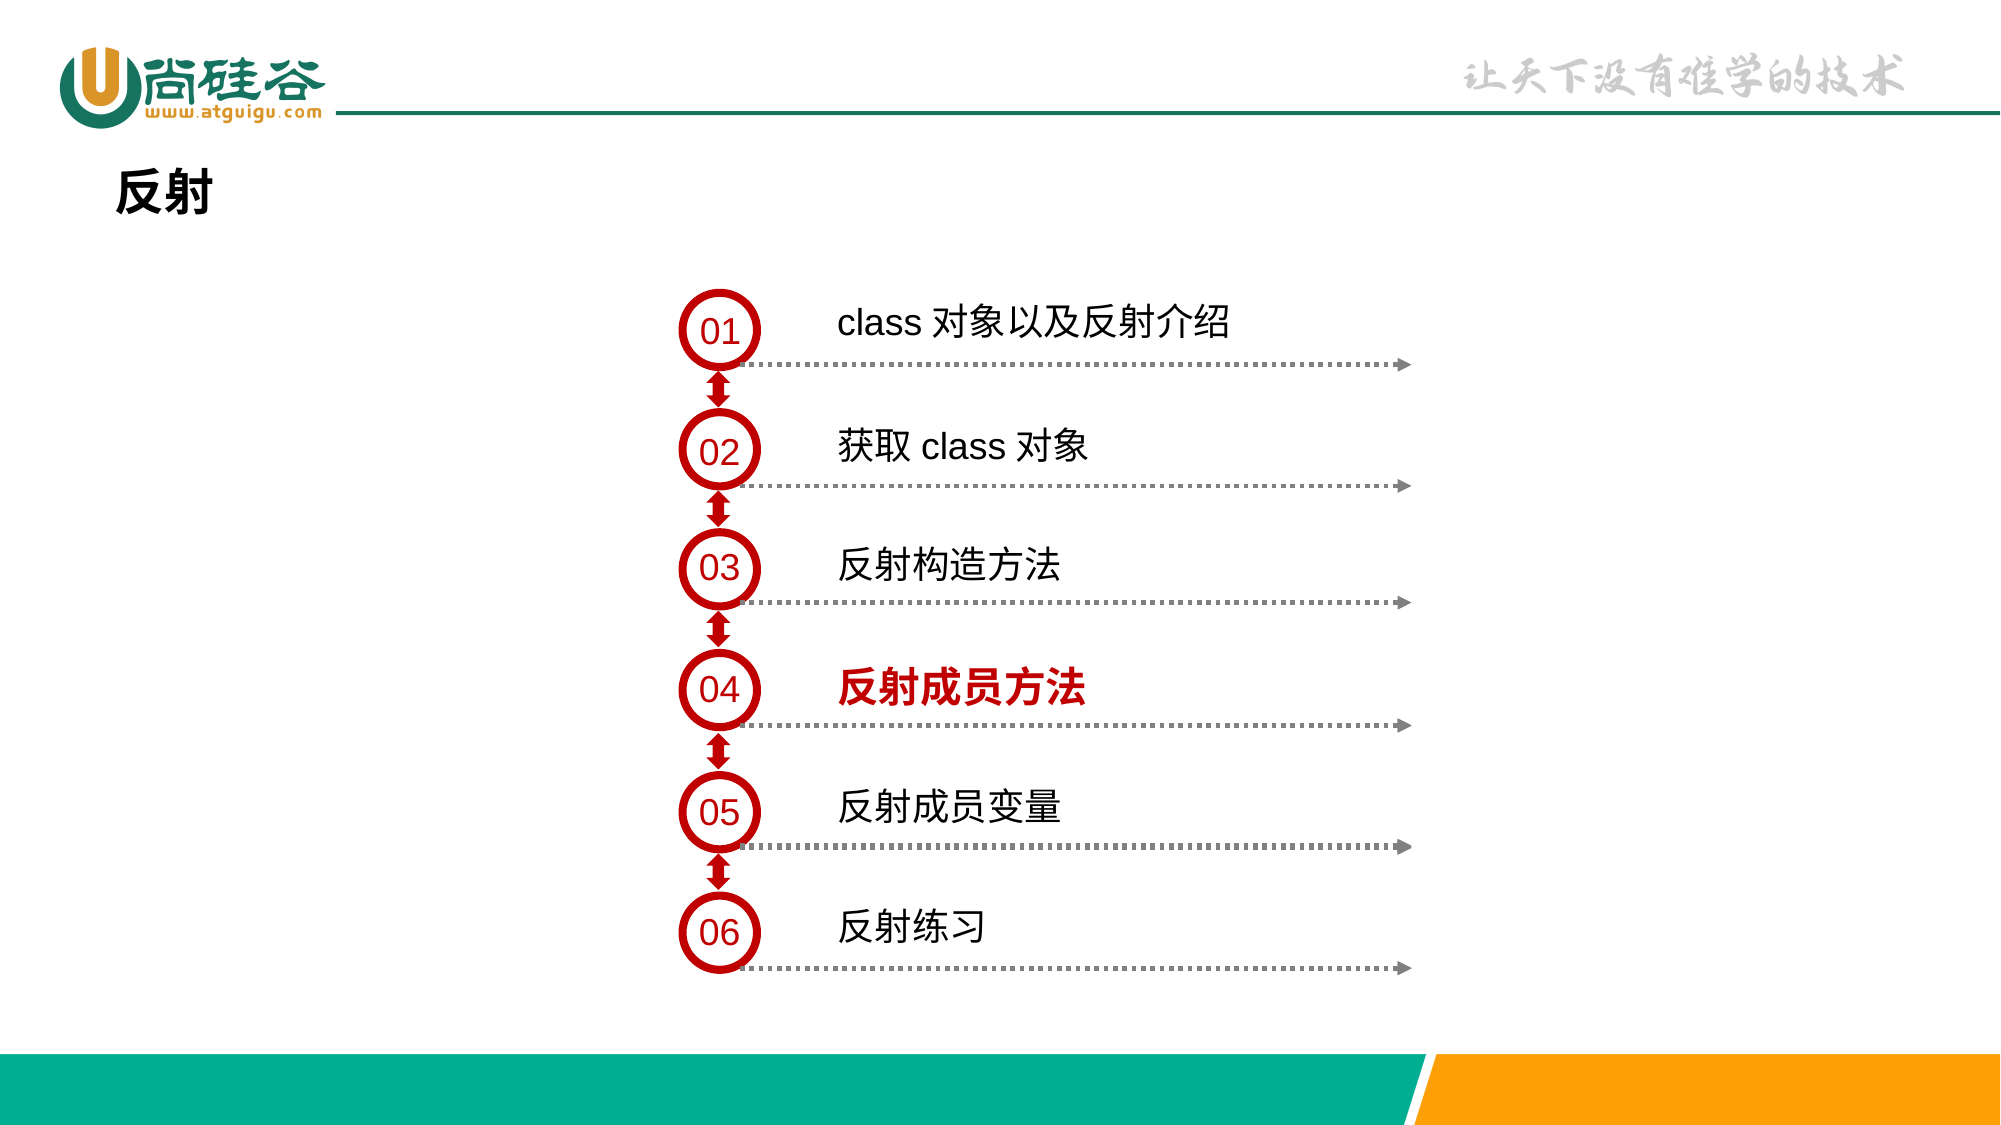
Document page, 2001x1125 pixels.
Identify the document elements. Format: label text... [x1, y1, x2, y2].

text_box [706, 490, 731, 528]
text_box [706, 853, 731, 891]
text_box [692, 647, 748, 658]
text_box [677, 305, 685, 354]
text_box 03 [684, 535, 756, 596]
text_box 02 [684, 420, 756, 481]
text_box [689, 407, 751, 420]
text_box [691, 481, 748, 492]
text_box [756, 547, 763, 591]
text_box 反射构造方法 [822, 533, 1416, 594]
text_box 获取class对象 [822, 414, 1416, 475]
text_box [692, 770, 748, 780]
text_box 04 [684, 658, 756, 718]
text_box [706, 732, 731, 770]
text_box [695, 527, 745, 535]
text_box [756, 790, 763, 834]
text_box [693, 890, 747, 900]
text_box [677, 667, 684, 713]
text_box [757, 309, 763, 350]
text_box 反射 [100, 123, 1861, 296]
text_box [756, 427, 763, 471]
text_box [690, 360, 750, 373]
text_box 反射成员变量 [822, 775, 1416, 836]
text_box [706, 610, 731, 648]
text_box [756, 911, 763, 955]
text_box 反射练习 [822, 895, 1416, 956]
picture [0, 0, 2001, 1125]
text_box 06 [684, 900, 756, 961]
text_box [706, 370, 731, 408]
text_box [688, 841, 751, 855]
text_box [691, 287, 749, 299]
text_box 01 [685, 299, 757, 360]
text_box [677, 426, 684, 472]
text_box [688, 718, 752, 733]
text_box [756, 668, 763, 712]
text_box [677, 789, 684, 835]
text_box [688, 961, 752, 975]
text_box [687, 596, 753, 612]
text_box class对象以及反射介绍 [822, 290, 1416, 350]
text_box [677, 910, 684, 956]
text_box [677, 546, 684, 592]
text_box 05 [684, 780, 756, 841]
text_box 反射成员方法 [822, 653, 1416, 719]
